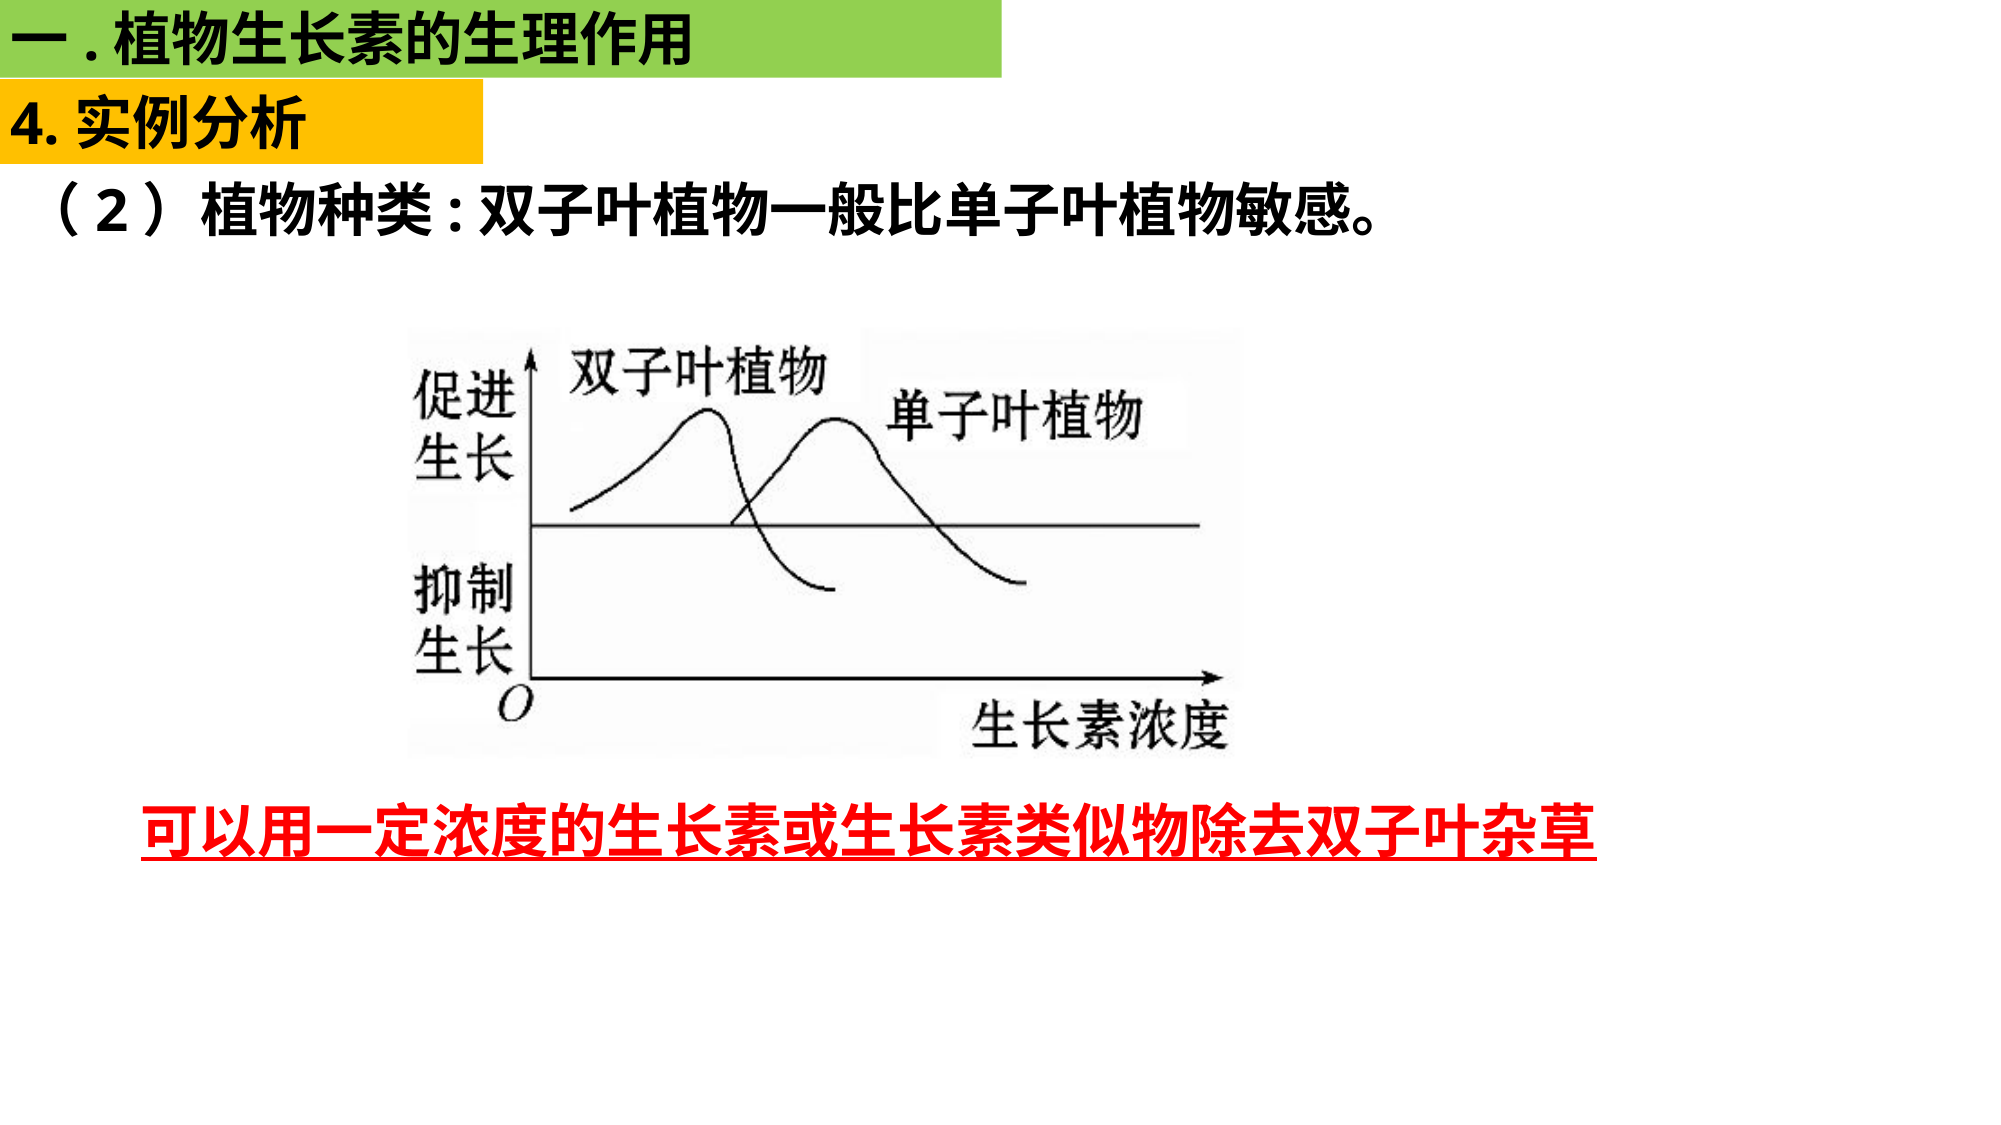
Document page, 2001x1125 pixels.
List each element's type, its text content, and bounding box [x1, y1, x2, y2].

text_box 一.植物生长素的生理作用 [0, 0, 1002, 78]
text_box 可以用一定浓度的生长素或生长素类似物除去双子叶杂草 [126, 786, 1960, 872]
text_box 4.实例分析 [0, 79, 484, 164]
picture [397, 314, 1258, 779]
text_box （2）植物种类:双子叶植物一般比单子叶植物敏感。 [8, 166, 1509, 251]
